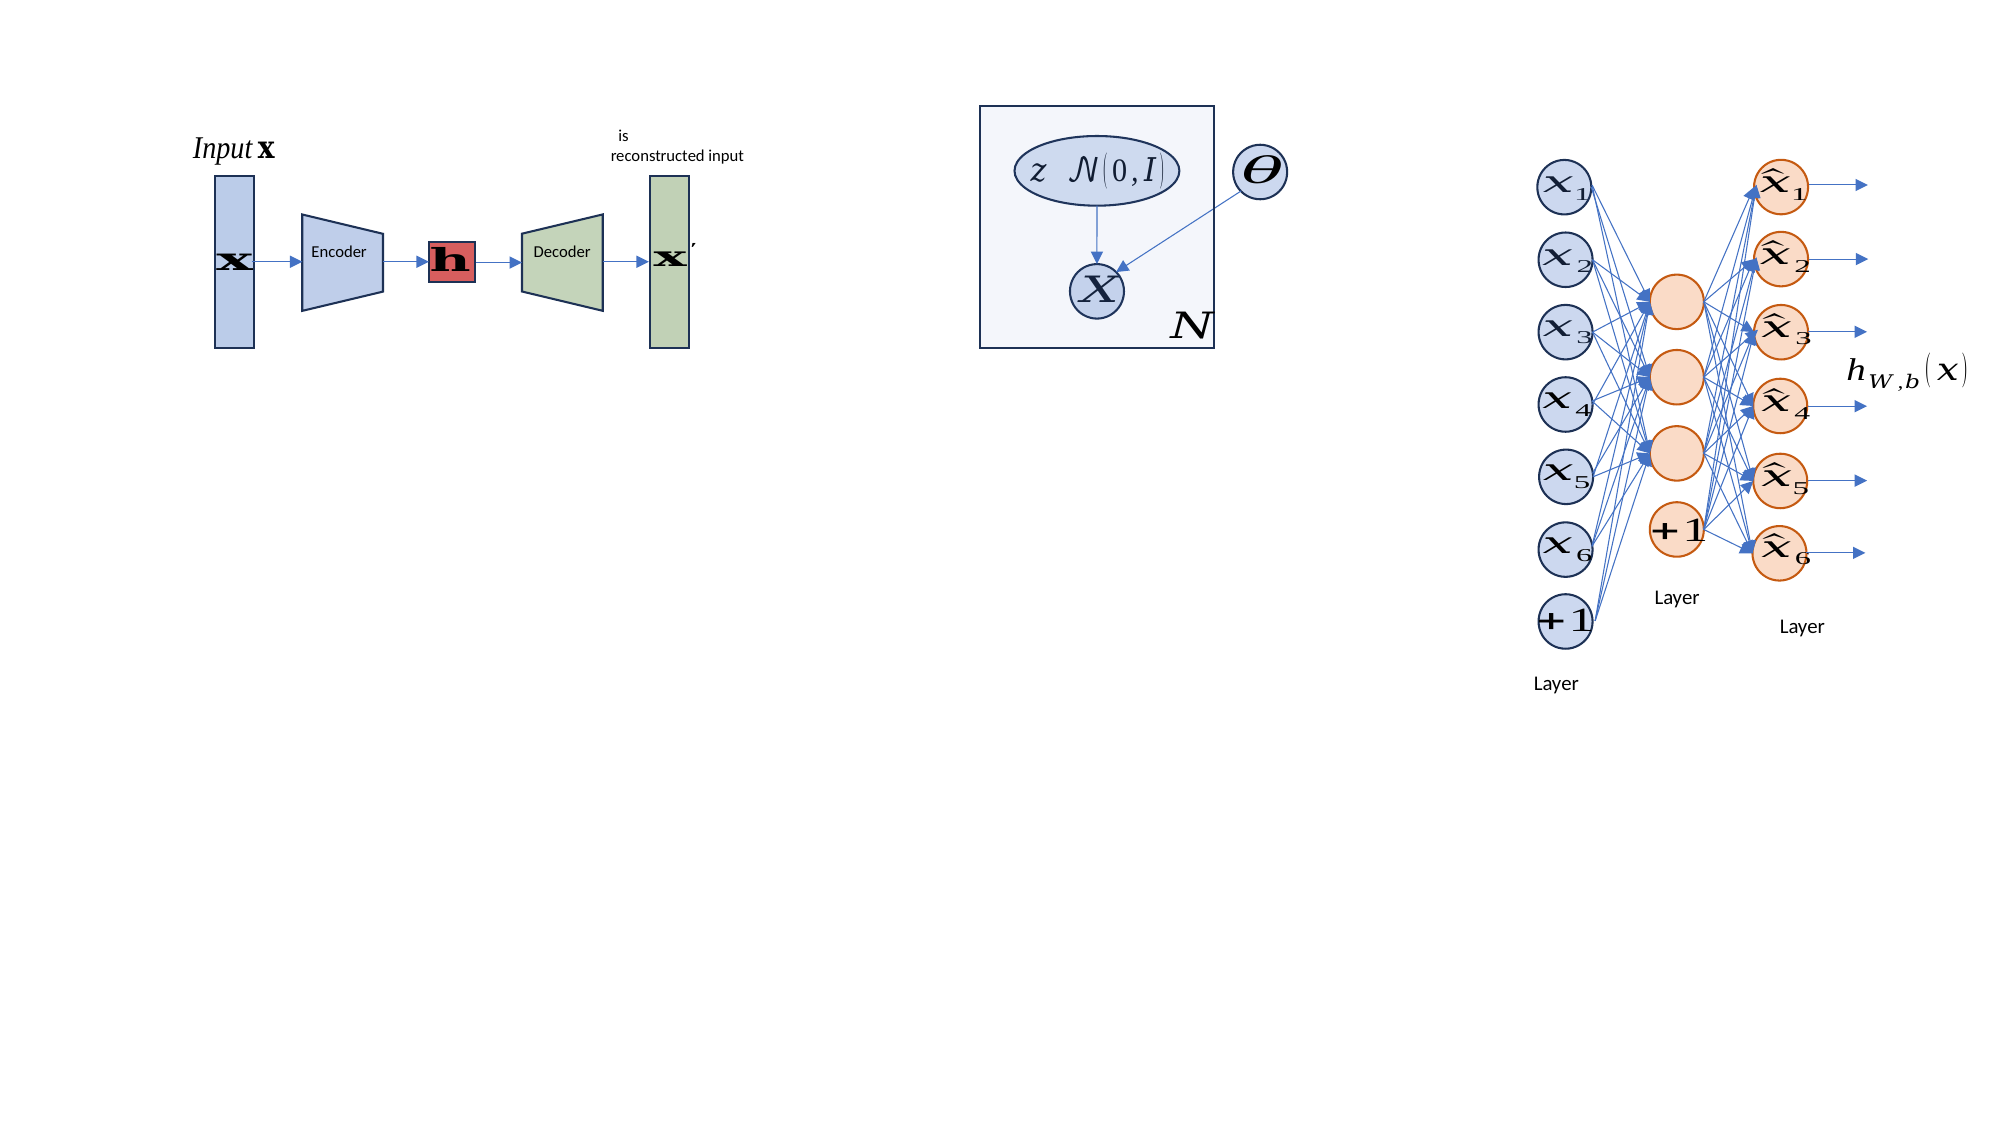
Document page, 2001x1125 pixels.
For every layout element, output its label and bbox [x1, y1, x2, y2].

text_box [191, 117, 769, 348]
text_box [979, 106, 1288, 348]
text_box [1507, 159, 1970, 703]
